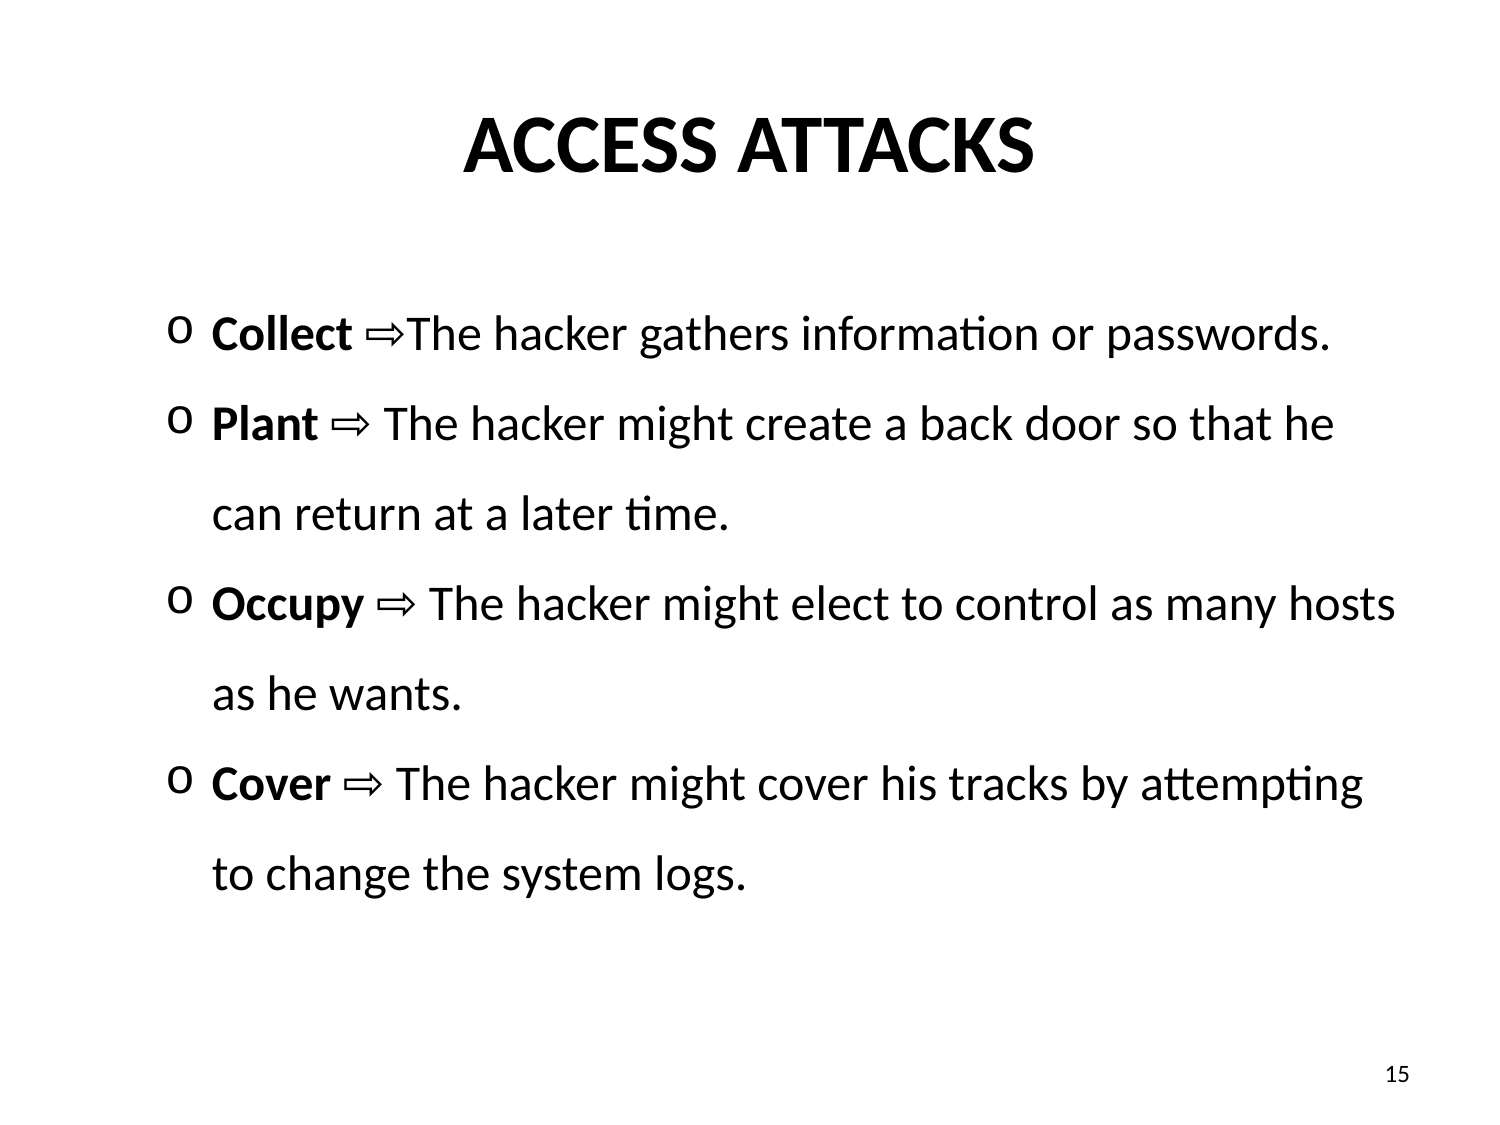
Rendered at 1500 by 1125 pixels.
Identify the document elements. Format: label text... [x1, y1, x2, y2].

list Collect ⇨The hacker gathers information or passwords. Plant ⇨ The hacker might create a back door so that he can return at a later time. Occupy ⇨ The hacker might elect to control as many hosts as he wants. Cover ⇨ The hacker might cover his tracks by attempting to change the system logs. [75, 262, 1425, 1005]
slide_number ‹#› [1074, 1042, 1425, 1103]
title Access Attacks [75, 45, 1425, 233]
